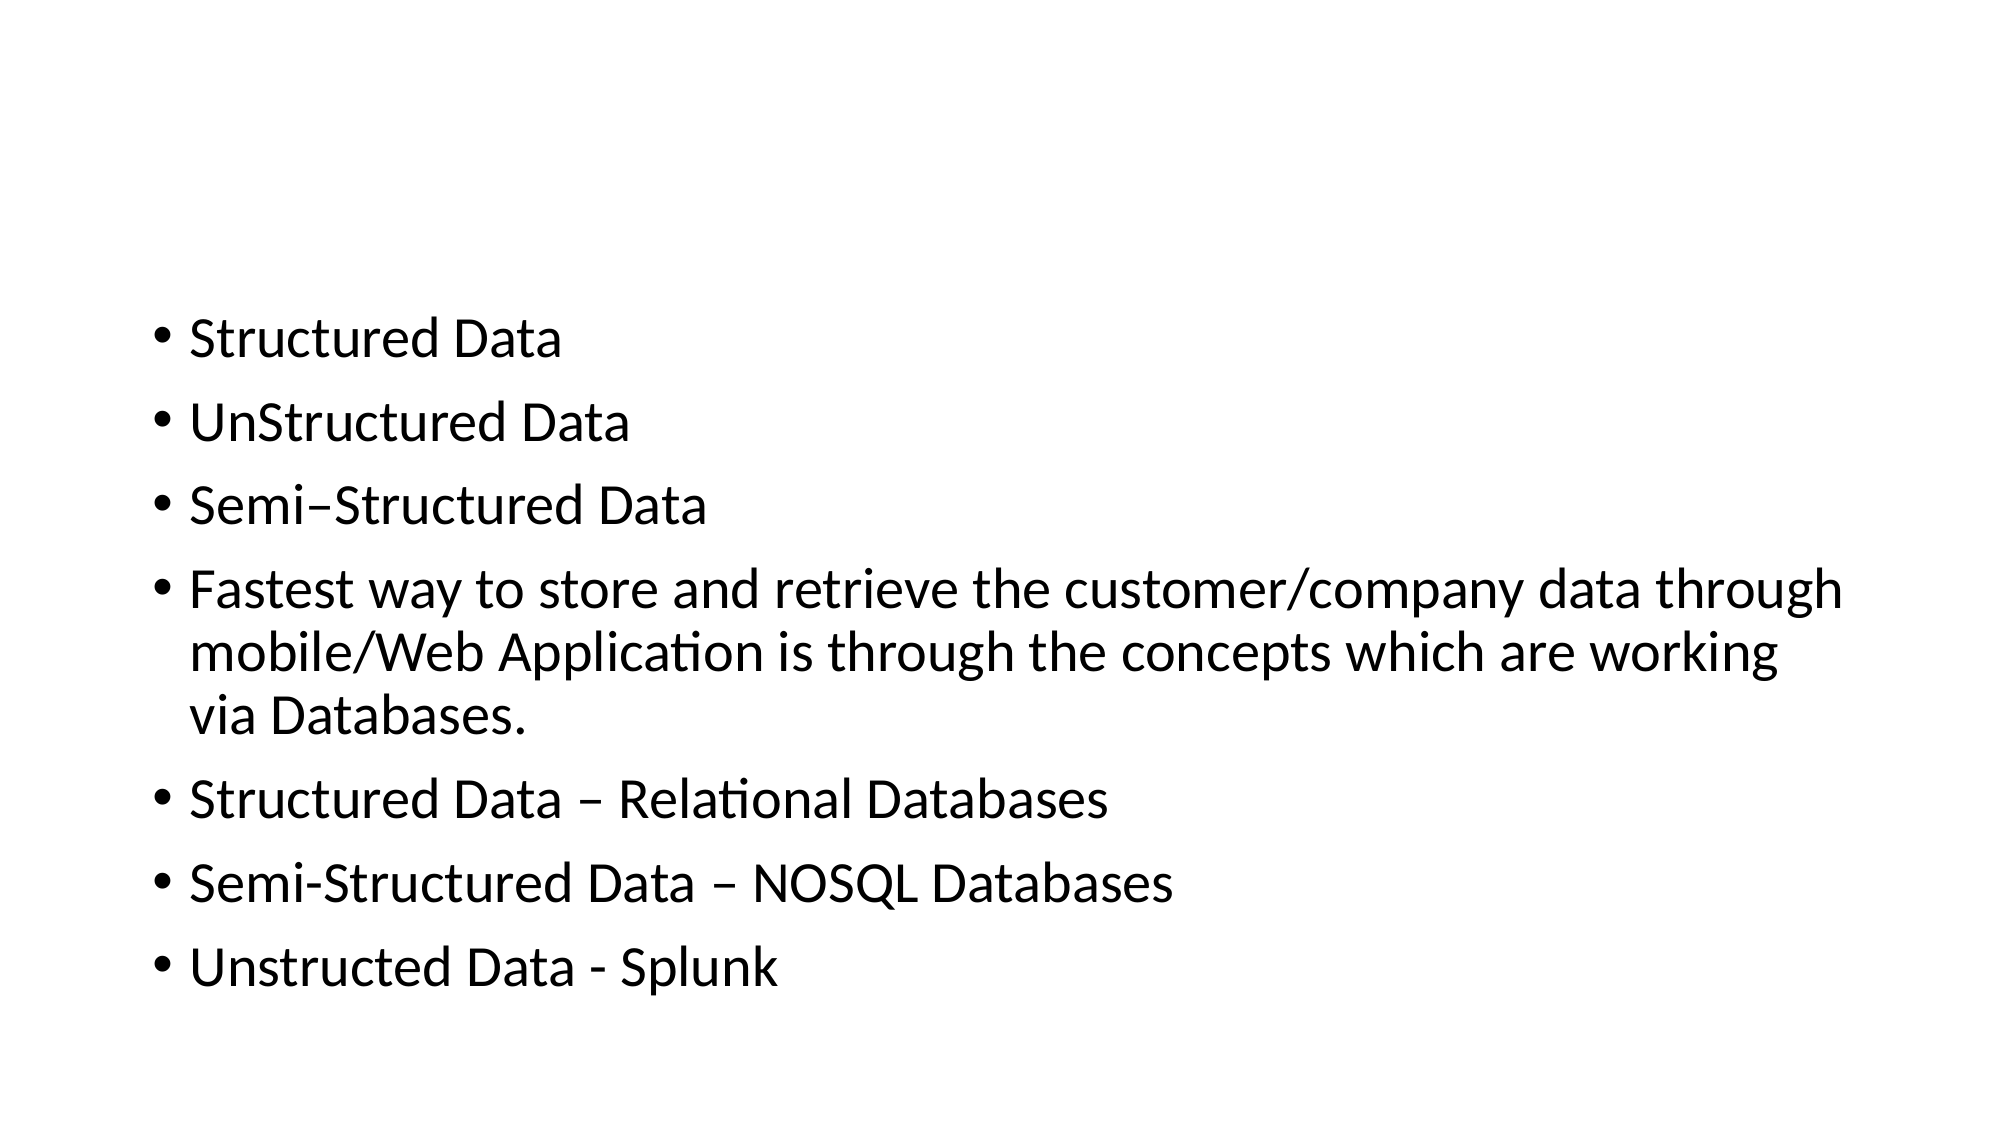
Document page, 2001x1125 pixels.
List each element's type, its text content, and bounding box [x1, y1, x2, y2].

list Structured Data UnStructured Data Semi–Structured Data Fastest way to store and retrieve the customer/company data through mobile/Web Application is through the concepts which are working via Databases. Structured Data – Relational Databases Semi-Structured Data – NOSQL Databases Unstructed Data - Splunk [137, 299, 1863, 1014]
